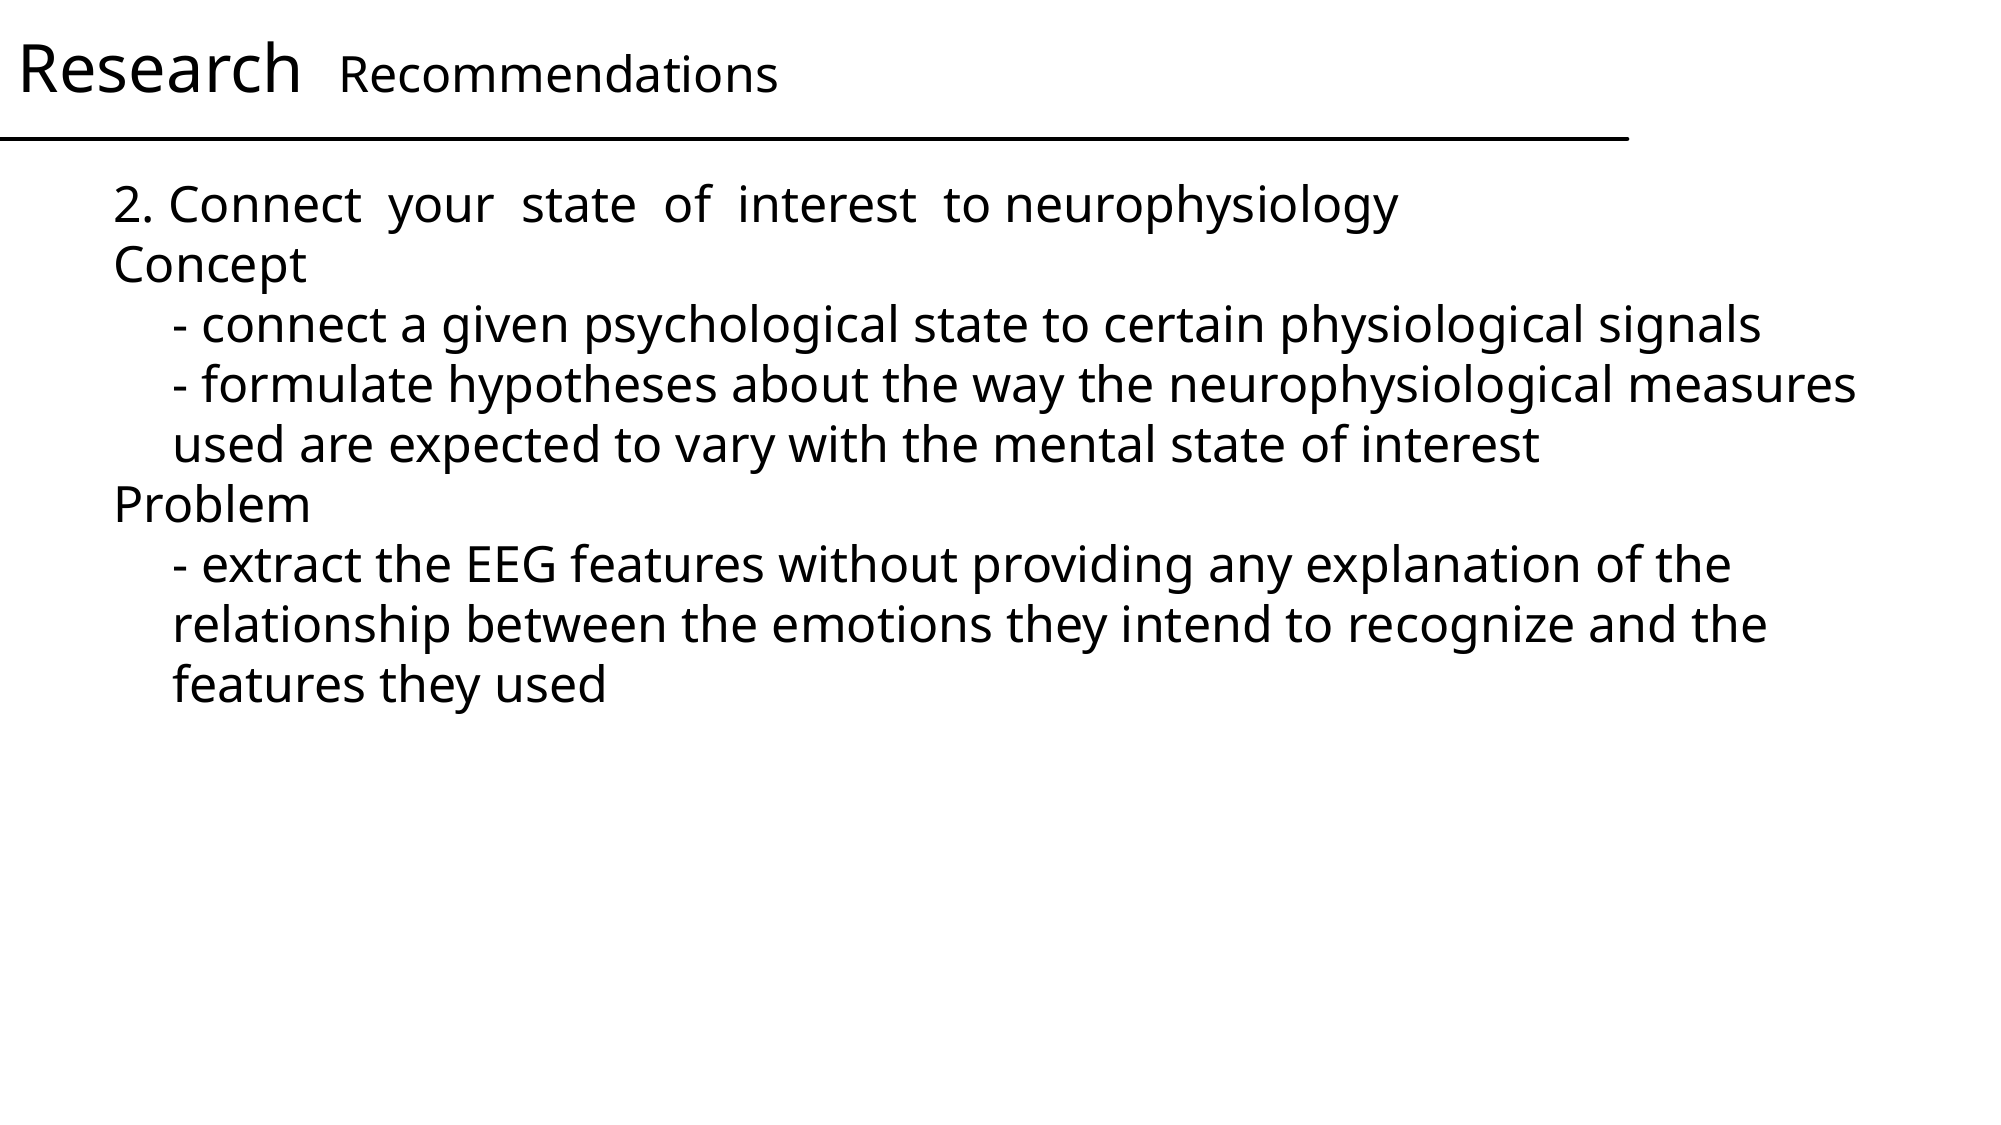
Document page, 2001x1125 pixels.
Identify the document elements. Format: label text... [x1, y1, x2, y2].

text_box 2. Connect your state of interest to neurophysiology Concept - connect a given psychological state to certain physiological signals - formulate hypotheses about the way the neurophysiological measures used are expected to vary with the mental state of interest Problem - extract the EEG features without providing any explanation of the relationship between the emotions they intend to recognize and the features they used [98, 164, 1948, 720]
text_box Research Recommendations [2, 18, 795, 113]
